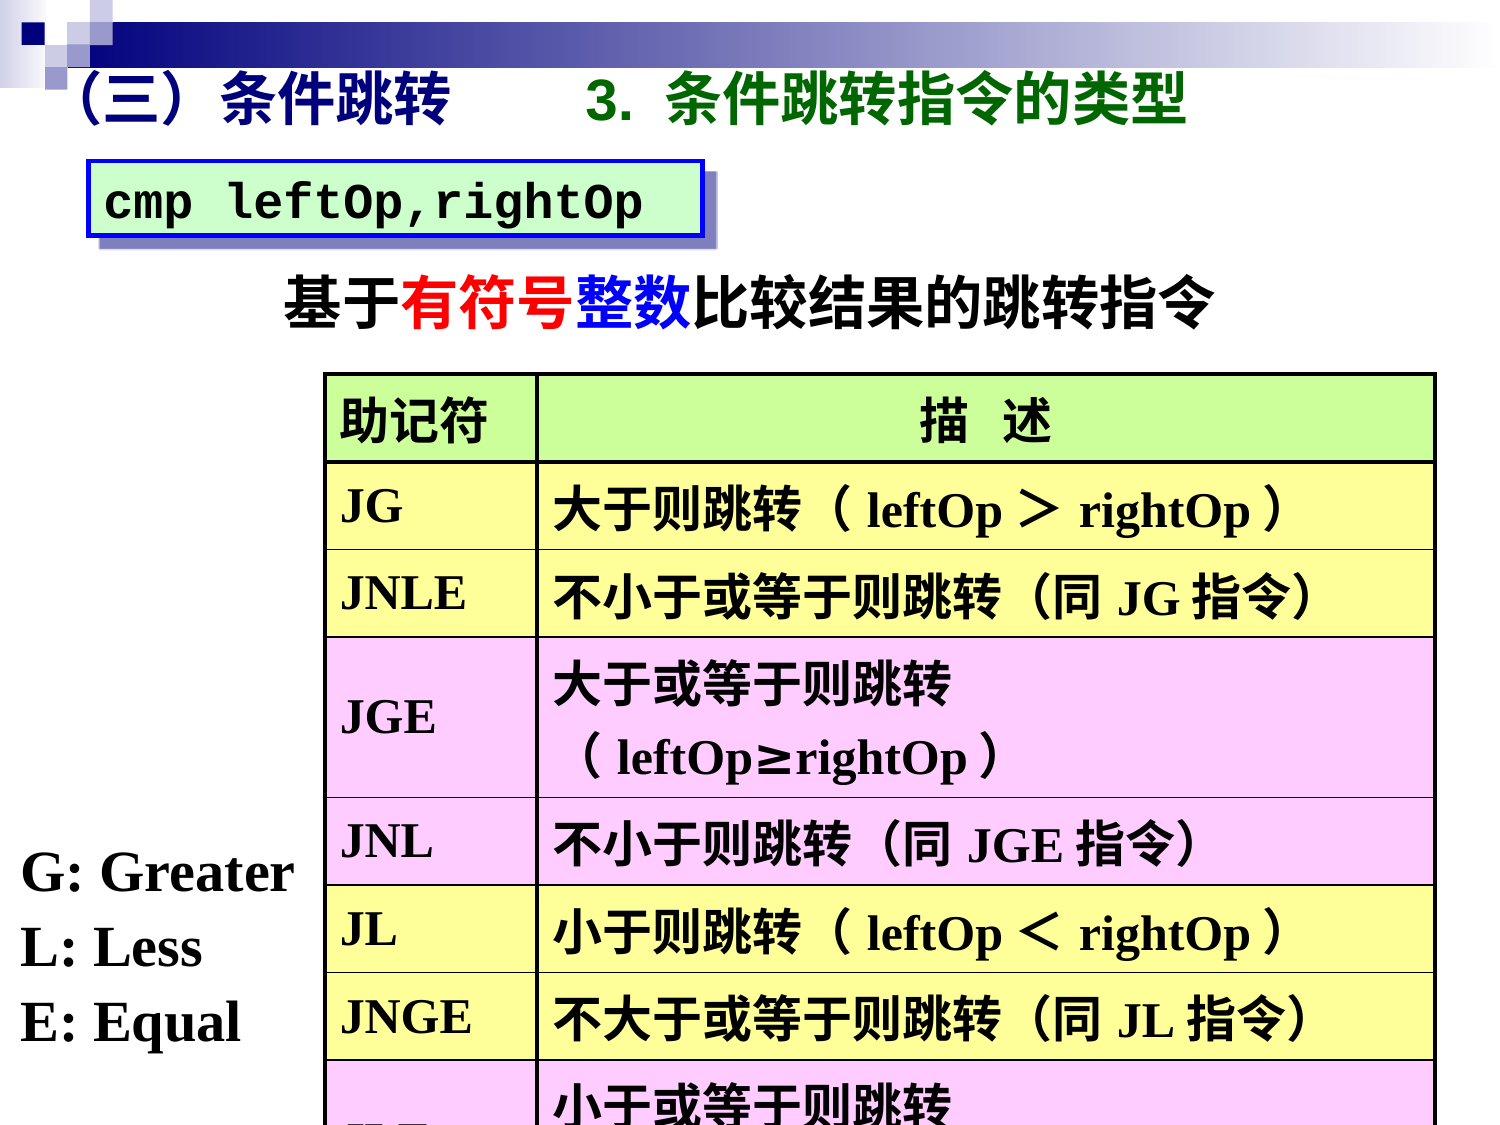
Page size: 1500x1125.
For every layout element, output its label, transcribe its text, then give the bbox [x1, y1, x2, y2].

table_cell 小于则跳转（leftOp＜rightOp） [539, 886, 1433, 972]
table_cell JL [349, 886, 535, 972]
table_cell 大于或等于则跳转（leftOp≥rightOp） [539, 638, 1433, 797]
title （三）条件跳转 3. 条件跳转指令的类型 [29, 54, 1471, 150]
table_cell 小于或等于则跳转（leftOp≤rightOp） [539, 1061, 1433, 1125]
table_cell JNGE [349, 973, 535, 1059]
text_box G: Greater L: Less E: Equal [5, 834, 349, 1071]
text_box cmp leftOp,rightOp [88, 160, 703, 236]
table_header 助记符 [327, 376, 535, 460]
list 基于有符号整数比较结果的跳转指令 [29, 266, 1471, 351]
table_cell JGE [327, 638, 535, 797]
table_cell JLE [327, 1061, 535, 1125]
table_cell 大于则跳转（leftOp＞rightOp） [539, 464, 1433, 549]
table_header 描 述 [539, 376, 1433, 460]
table_cell JNL [327, 798, 535, 884]
table_cell JG [327, 464, 535, 549]
table_cell JNLE [327, 550, 535, 636]
table_cell 不小于或等于则跳转（同JG指令） [539, 550, 1433, 636]
table_cell 不小于则跳转（同JGE指令） [539, 798, 1433, 884]
table_cell 不大于或等于则跳转（同JL指令） [539, 973, 1433, 1059]
